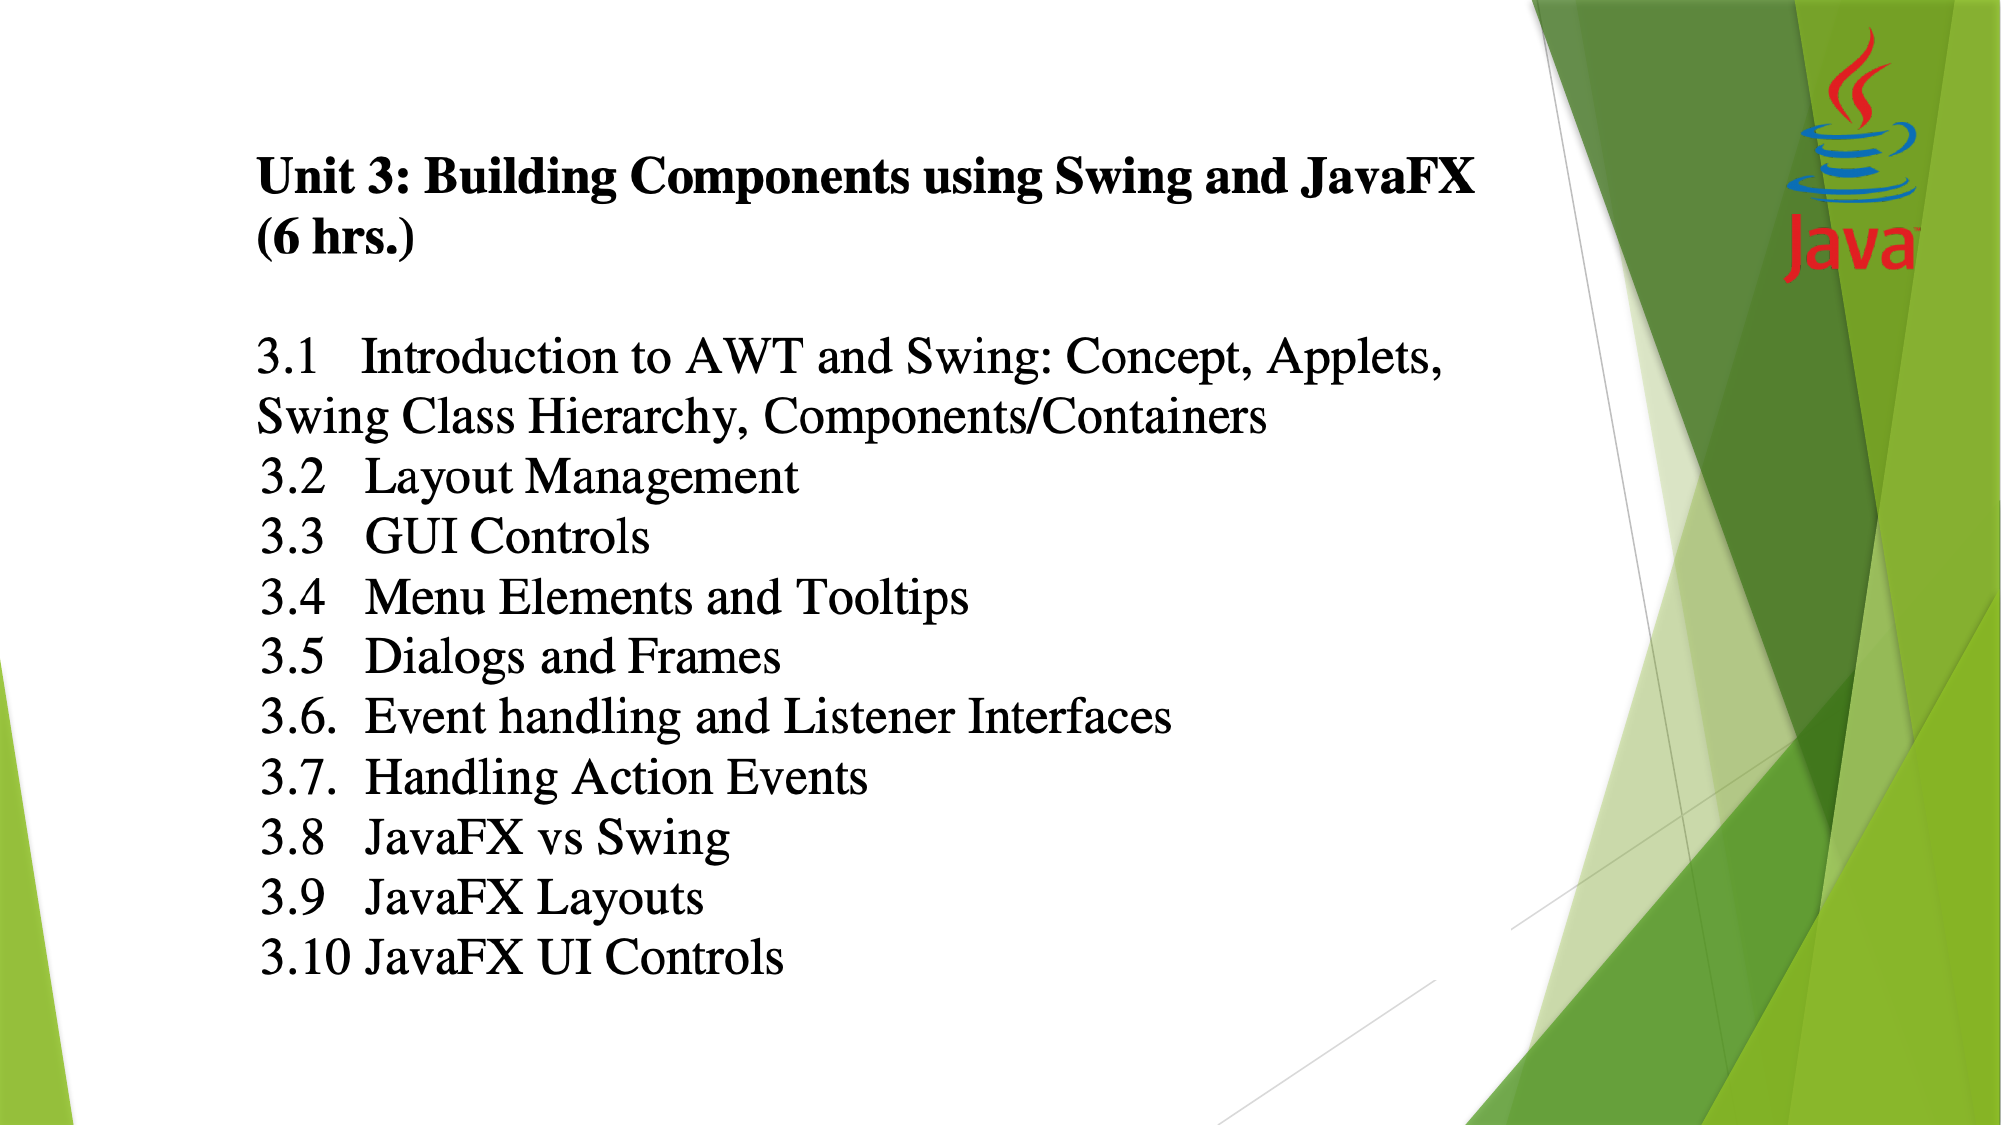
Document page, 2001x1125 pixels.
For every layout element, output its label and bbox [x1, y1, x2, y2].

picture [234, 145, 1511, 980]
picture [1701, 4, 2001, 306]
